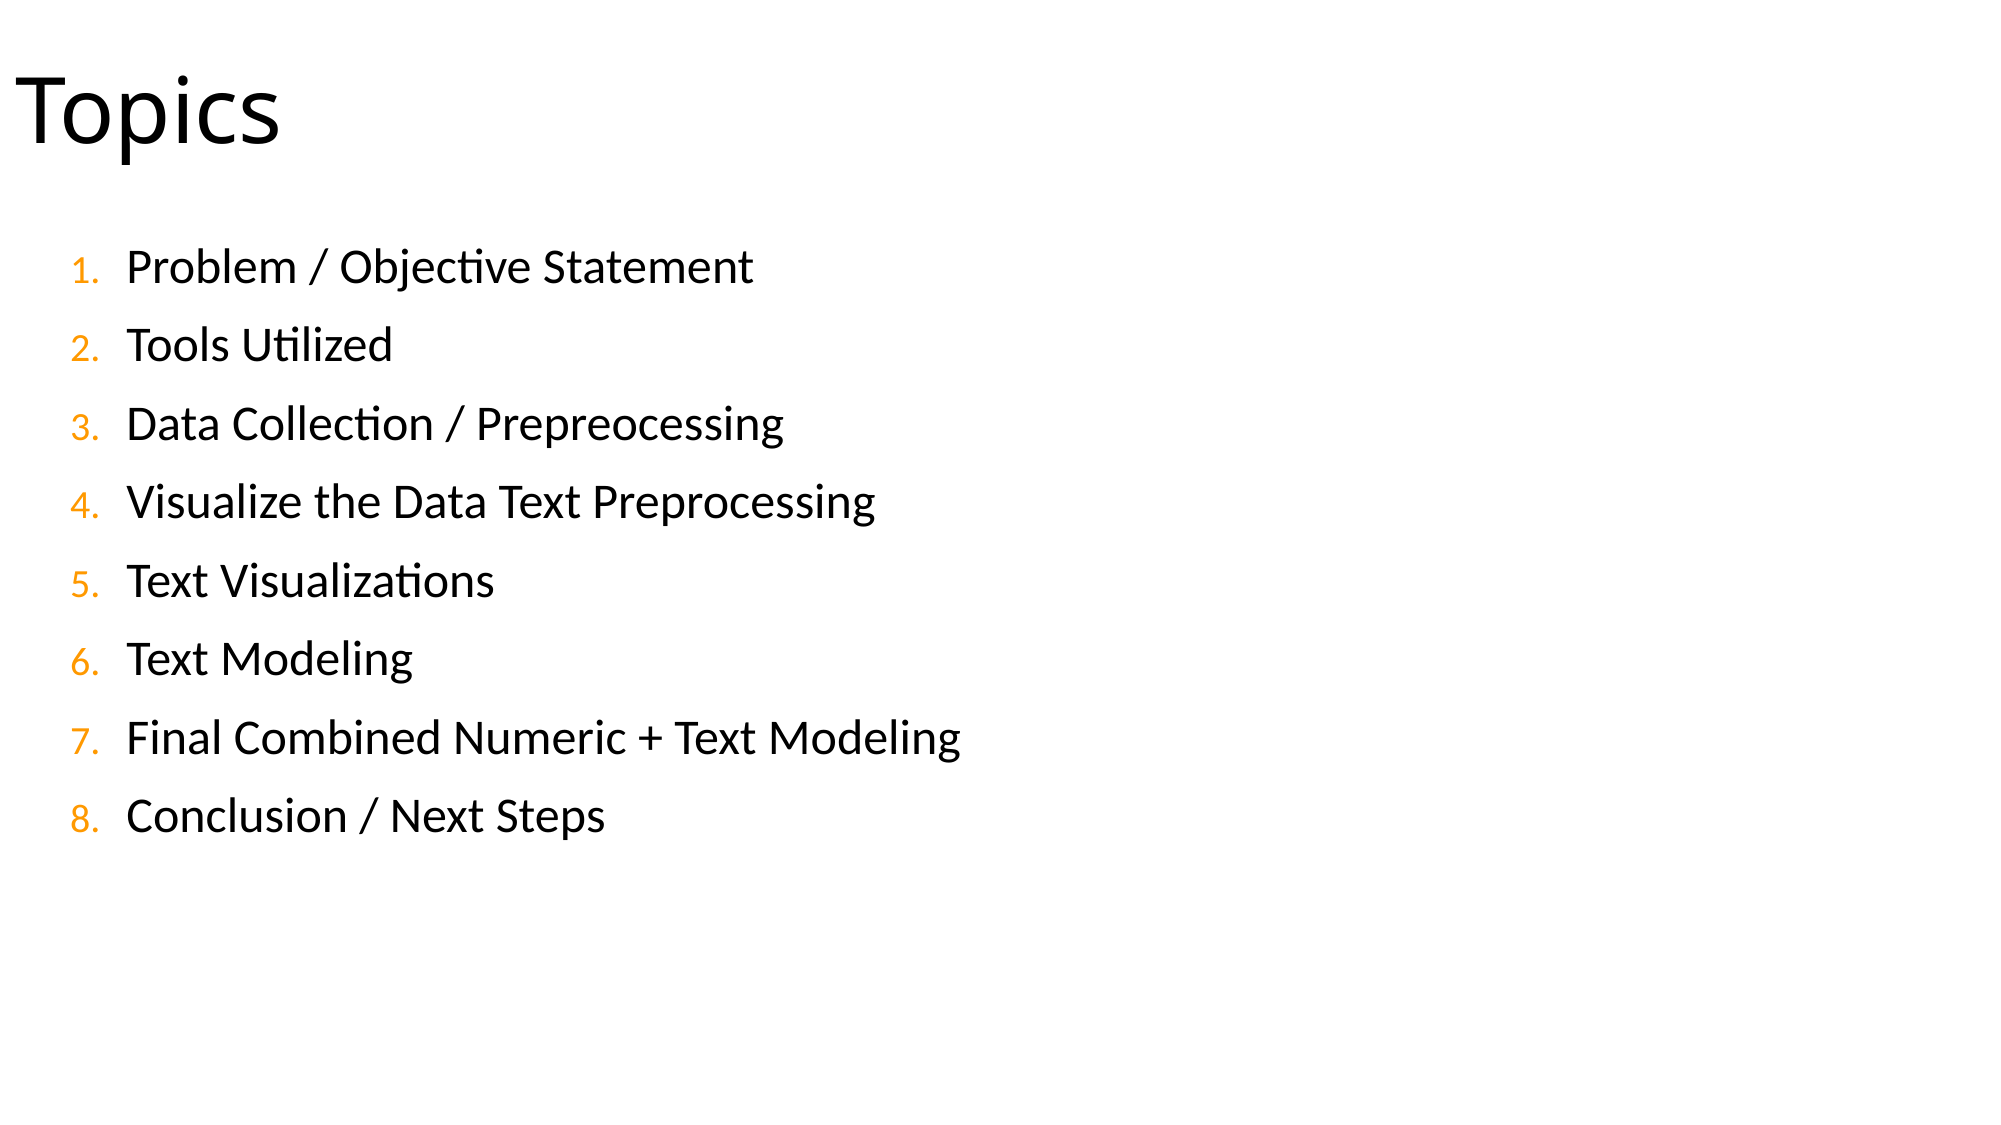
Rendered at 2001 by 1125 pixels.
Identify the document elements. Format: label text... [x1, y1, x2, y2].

title Topics [0, 0, 2000, 232]
text_box Problem / Objective Statement Tools Utilized Data Collection / Prepreocessing Visualize the Data Text Preprocessing Text Visualizations Text Modeling Final Combined Numeric + Text Modeling Conclusion / Next Steps [55, 220, 1449, 851]
